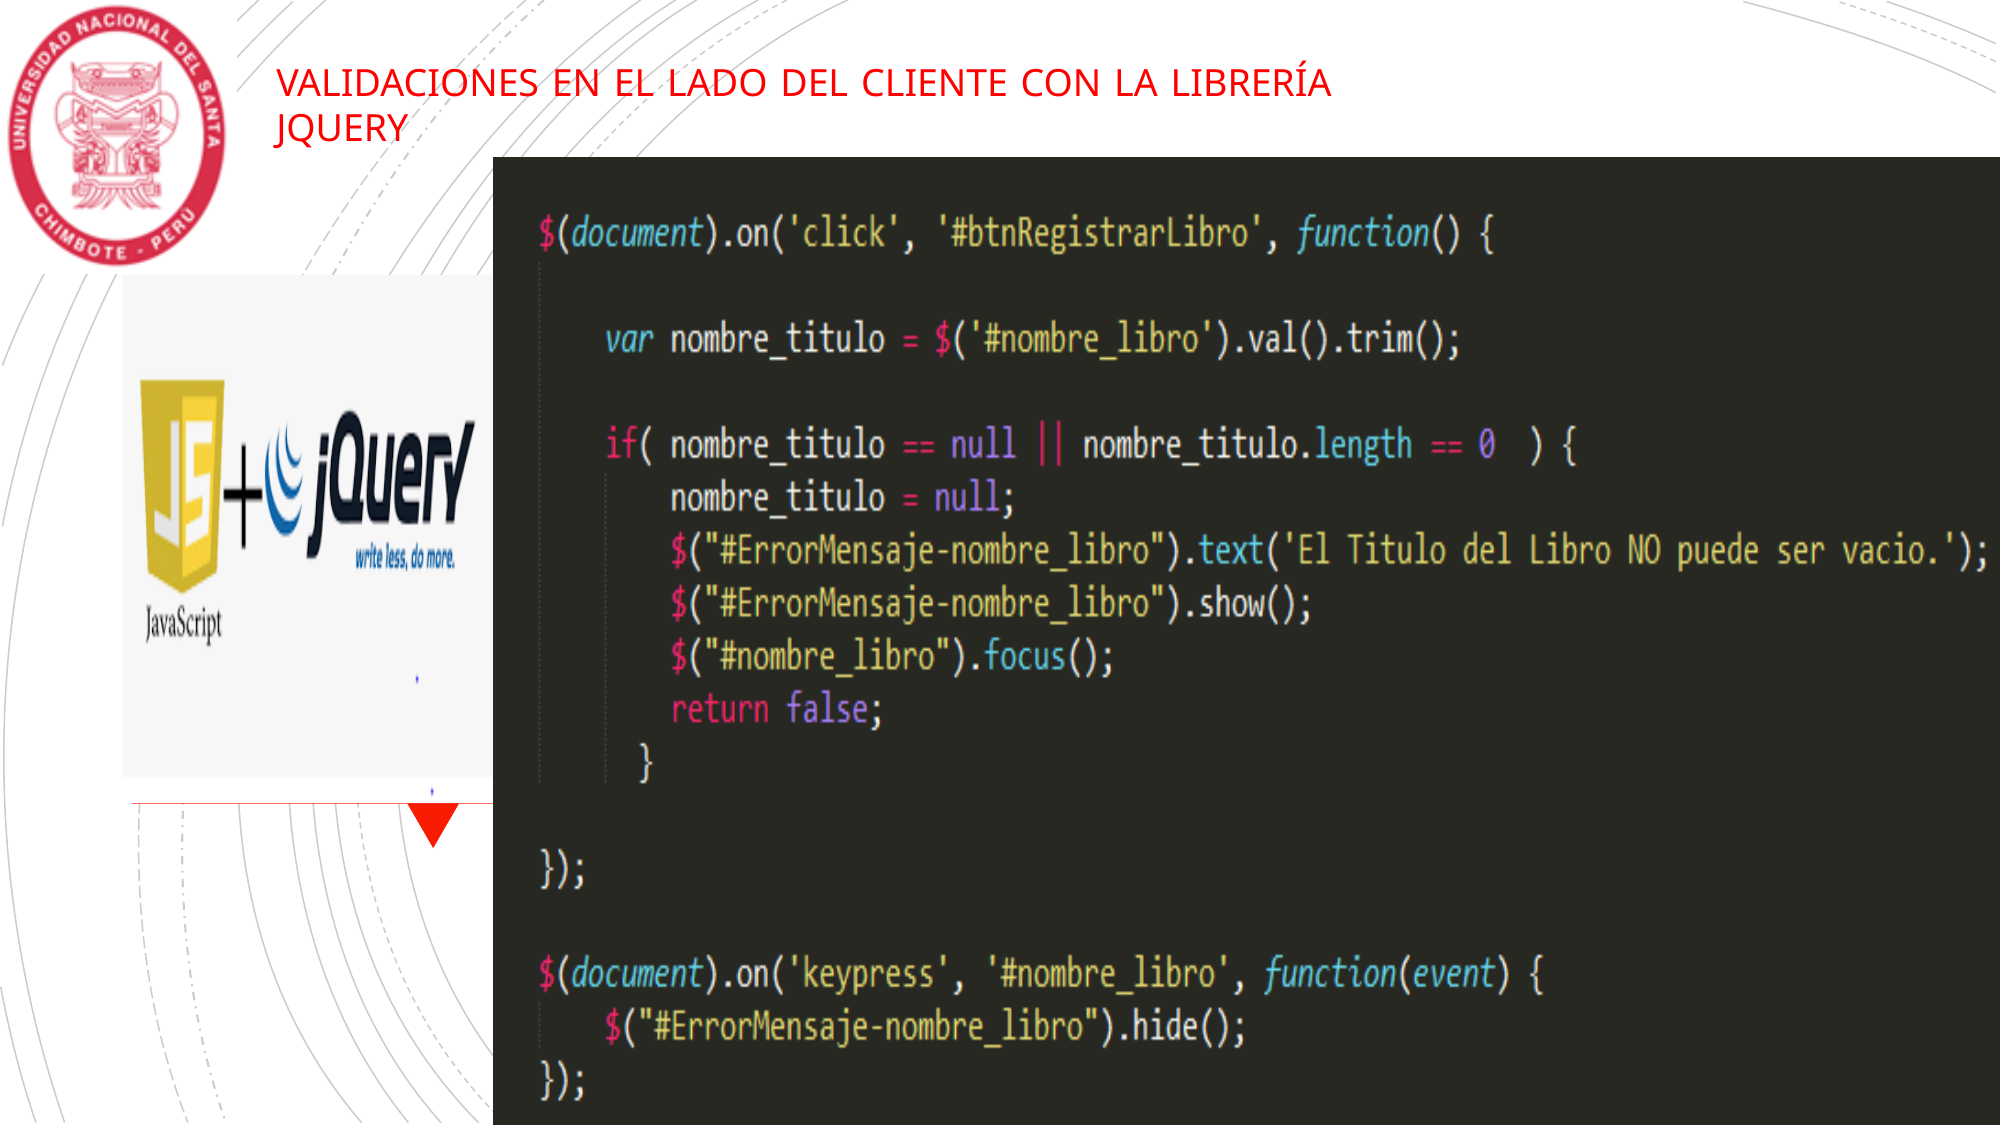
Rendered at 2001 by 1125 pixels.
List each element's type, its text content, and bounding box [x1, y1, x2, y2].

text_box VALIDACIONES EN EL LADO DEL CLIENTE CON LA LIBRERÍA JQUERY [261, 51, 1348, 156]
picture [0, 0, 2000, 1125]
